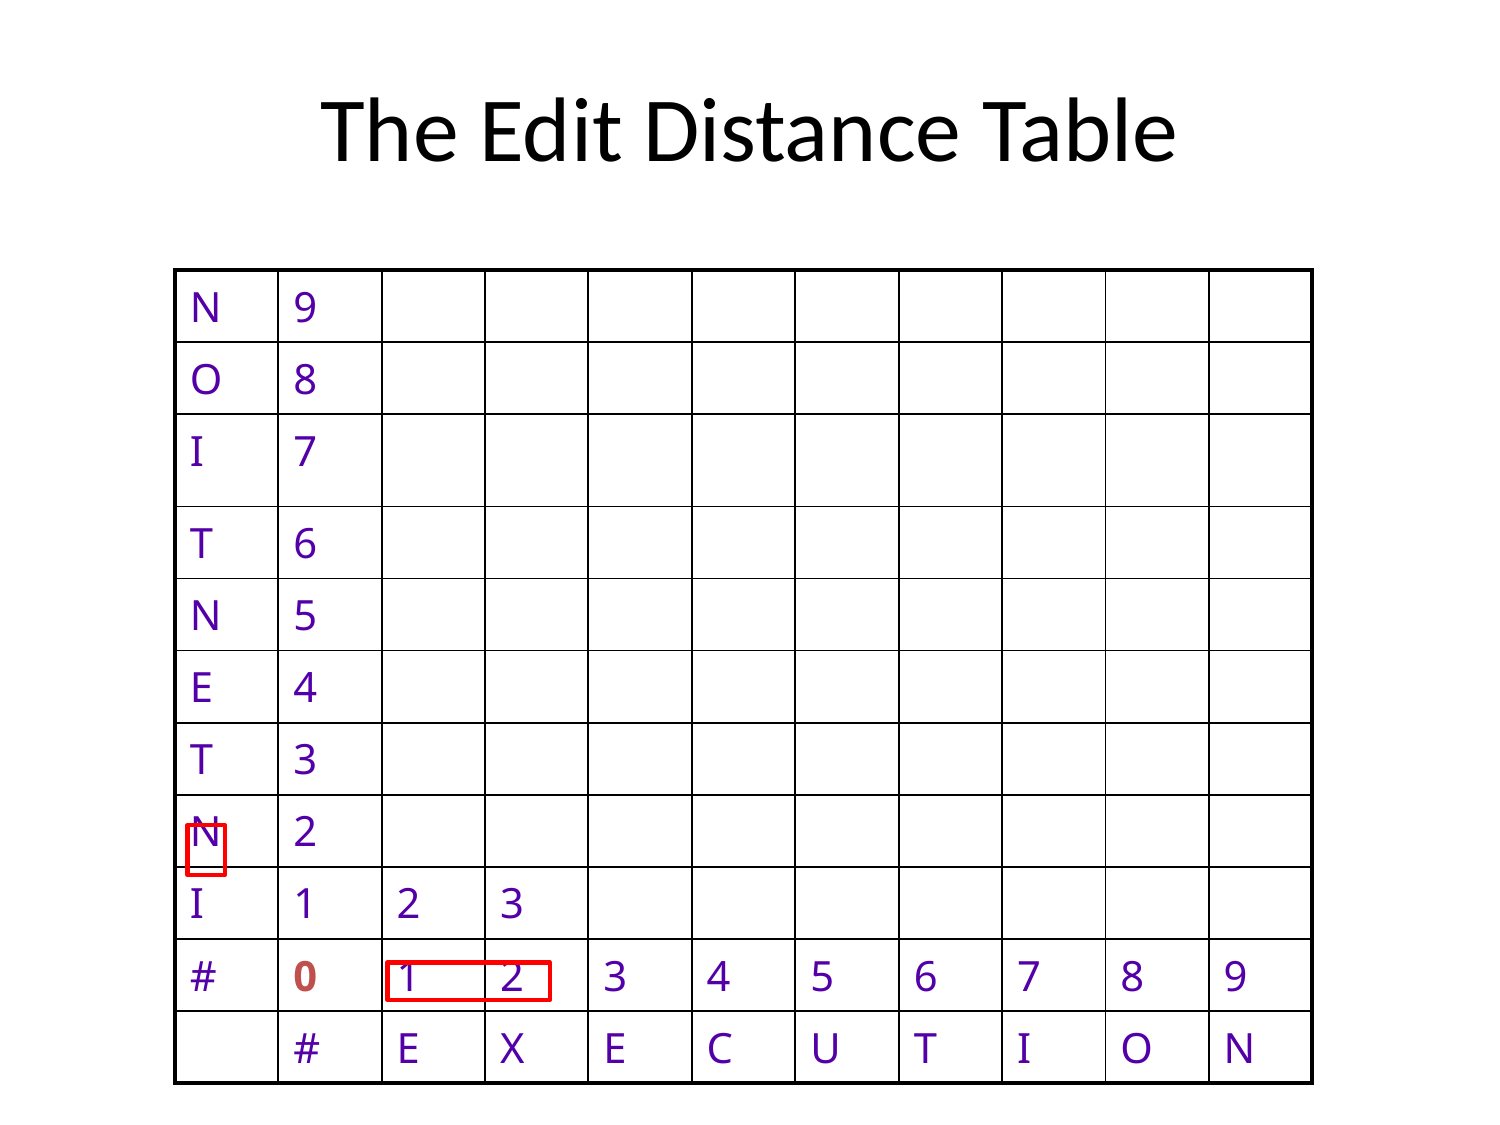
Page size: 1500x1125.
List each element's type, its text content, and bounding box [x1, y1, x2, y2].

table_cell 4 [279, 651, 381, 722]
table_cell [589, 651, 691, 722]
table_cell O [177, 343, 277, 413]
table_cell [1003, 868, 1105, 938]
table_cell I [177, 868, 277, 938]
table_header [1106, 272, 1208, 341]
table_cell 6 [279, 507, 381, 578]
table_cell [693, 415, 794, 506]
table_cell [900, 651, 1001, 722]
table_cell [383, 507, 484, 578]
table_cell 3 [279, 724, 381, 794]
table_cell E [177, 651, 277, 722]
table_cell [796, 343, 898, 413]
table_cell [1003, 724, 1105, 794]
table_cell [383, 579, 484, 650]
table_cell [589, 507, 691, 578]
table_cell [693, 651, 794, 722]
table_cell [1210, 507, 1310, 578]
table_header [796, 272, 898, 341]
table_cell [900, 724, 1001, 794]
table_cell [693, 868, 794, 938]
table_cell [1106, 343, 1208, 413]
table_cell 2 [486, 940, 587, 1010]
table_cell [1106, 724, 1208, 794]
table_cell [900, 796, 1001, 866]
table_cell [900, 415, 1001, 506]
text_box [187, 825, 225, 875]
table_cell [693, 796, 794, 866]
table_cell [796, 415, 898, 506]
table_cell [693, 724, 794, 794]
table_cell [486, 415, 587, 506]
table_cell E [589, 1012, 691, 1081]
table_cell N [177, 579, 277, 650]
table_cell 7 [1003, 940, 1105, 1010]
table_cell 4 [693, 940, 794, 1010]
table_header [693, 272, 794, 341]
table_header [486, 272, 587, 341]
table_cell U [796, 1012, 898, 1081]
table_cell 5 [796, 940, 898, 1010]
table_header [383, 272, 484, 341]
table_cell [1106, 507, 1208, 578]
table_cell [1106, 415, 1208, 506]
table_cell T [177, 724, 277, 794]
table_cell [693, 579, 794, 650]
table_cell [589, 579, 691, 650]
table_cell [383, 415, 484, 506]
table_cell [900, 507, 1001, 578]
table_cell 2 [383, 868, 484, 938]
table_cell [900, 579, 1001, 650]
table_cell 2 [279, 796, 381, 866]
table_cell 1 [279, 868, 381, 938]
table_cell [1003, 343, 1105, 413]
table_cell [589, 868, 691, 938]
table_cell [589, 415, 691, 506]
table_cell X [486, 1012, 587, 1081]
table_cell [900, 868, 1001, 938]
table_cell 6 [900, 940, 1001, 1010]
table_cell [589, 724, 691, 794]
table_cell [486, 796, 587, 866]
table_header [900, 272, 1001, 341]
table_cell [1210, 415, 1310, 506]
table_header [589, 272, 691, 341]
table_cell 1 [383, 940, 484, 1010]
table_cell 0 [279, 940, 381, 1010]
table_cell [486, 343, 587, 413]
table_cell [589, 343, 691, 413]
table_header N [177, 272, 277, 341]
table_cell 5 [279, 579, 381, 650]
table_cell [1210, 724, 1310, 794]
table_cell [796, 579, 898, 650]
table_cell [1210, 796, 1310, 866]
table_cell [1003, 651, 1105, 722]
table_cell [177, 1012, 277, 1081]
table_cell E [383, 1012, 484, 1081]
title The Edit Distance Table [75, 45, 1425, 233]
table_cell [796, 651, 898, 722]
table_cell [796, 868, 898, 938]
table_header 9 [279, 272, 381, 341]
table_cell [1106, 868, 1208, 938]
table_cell [383, 796, 484, 866]
table_header [1003, 272, 1105, 341]
table_cell 9 [1210, 940, 1310, 1010]
table_cell [1003, 415, 1105, 506]
table_cell [1106, 651, 1208, 722]
table_cell [1210, 343, 1310, 413]
table_cell O [1106, 1012, 1208, 1081]
table_cell 8 [279, 343, 381, 413]
table_cell [693, 507, 794, 578]
table_header [1210, 272, 1310, 341]
table_cell [1003, 579, 1105, 650]
table_cell # [279, 1012, 381, 1081]
table_cell [383, 651, 484, 722]
table_cell 3 [589, 940, 691, 1010]
table_cell [900, 343, 1001, 413]
table_cell [796, 724, 898, 794]
table_cell [796, 507, 898, 578]
text_box [387, 962, 550, 1000]
table_cell [796, 796, 898, 866]
table_cell [486, 651, 587, 722]
table_cell # [177, 940, 277, 1010]
table_cell N [177, 796, 277, 866]
table_cell I [1003, 1012, 1105, 1081]
table_cell [486, 579, 587, 650]
table_cell [1003, 796, 1105, 866]
table_cell N [1210, 1012, 1310, 1081]
table_cell T [177, 507, 277, 578]
table_cell [486, 507, 587, 578]
table_cell [1210, 868, 1310, 938]
table_cell [1003, 507, 1105, 578]
table_cell I [177, 415, 277, 506]
table_cell [486, 724, 587, 794]
table_cell C [693, 1012, 794, 1081]
table_cell [1210, 651, 1310, 722]
table_cell [1106, 796, 1208, 866]
table_cell [693, 343, 794, 413]
table_cell T [900, 1012, 1001, 1081]
table_cell [589, 796, 691, 866]
table_cell 8 [1106, 940, 1208, 1010]
table_cell [383, 724, 484, 794]
table_cell [1210, 579, 1310, 650]
table_cell [383, 343, 484, 413]
table_cell 3 [486, 868, 587, 938]
table_cell 7 [279, 415, 381, 506]
table_cell [1106, 579, 1208, 650]
